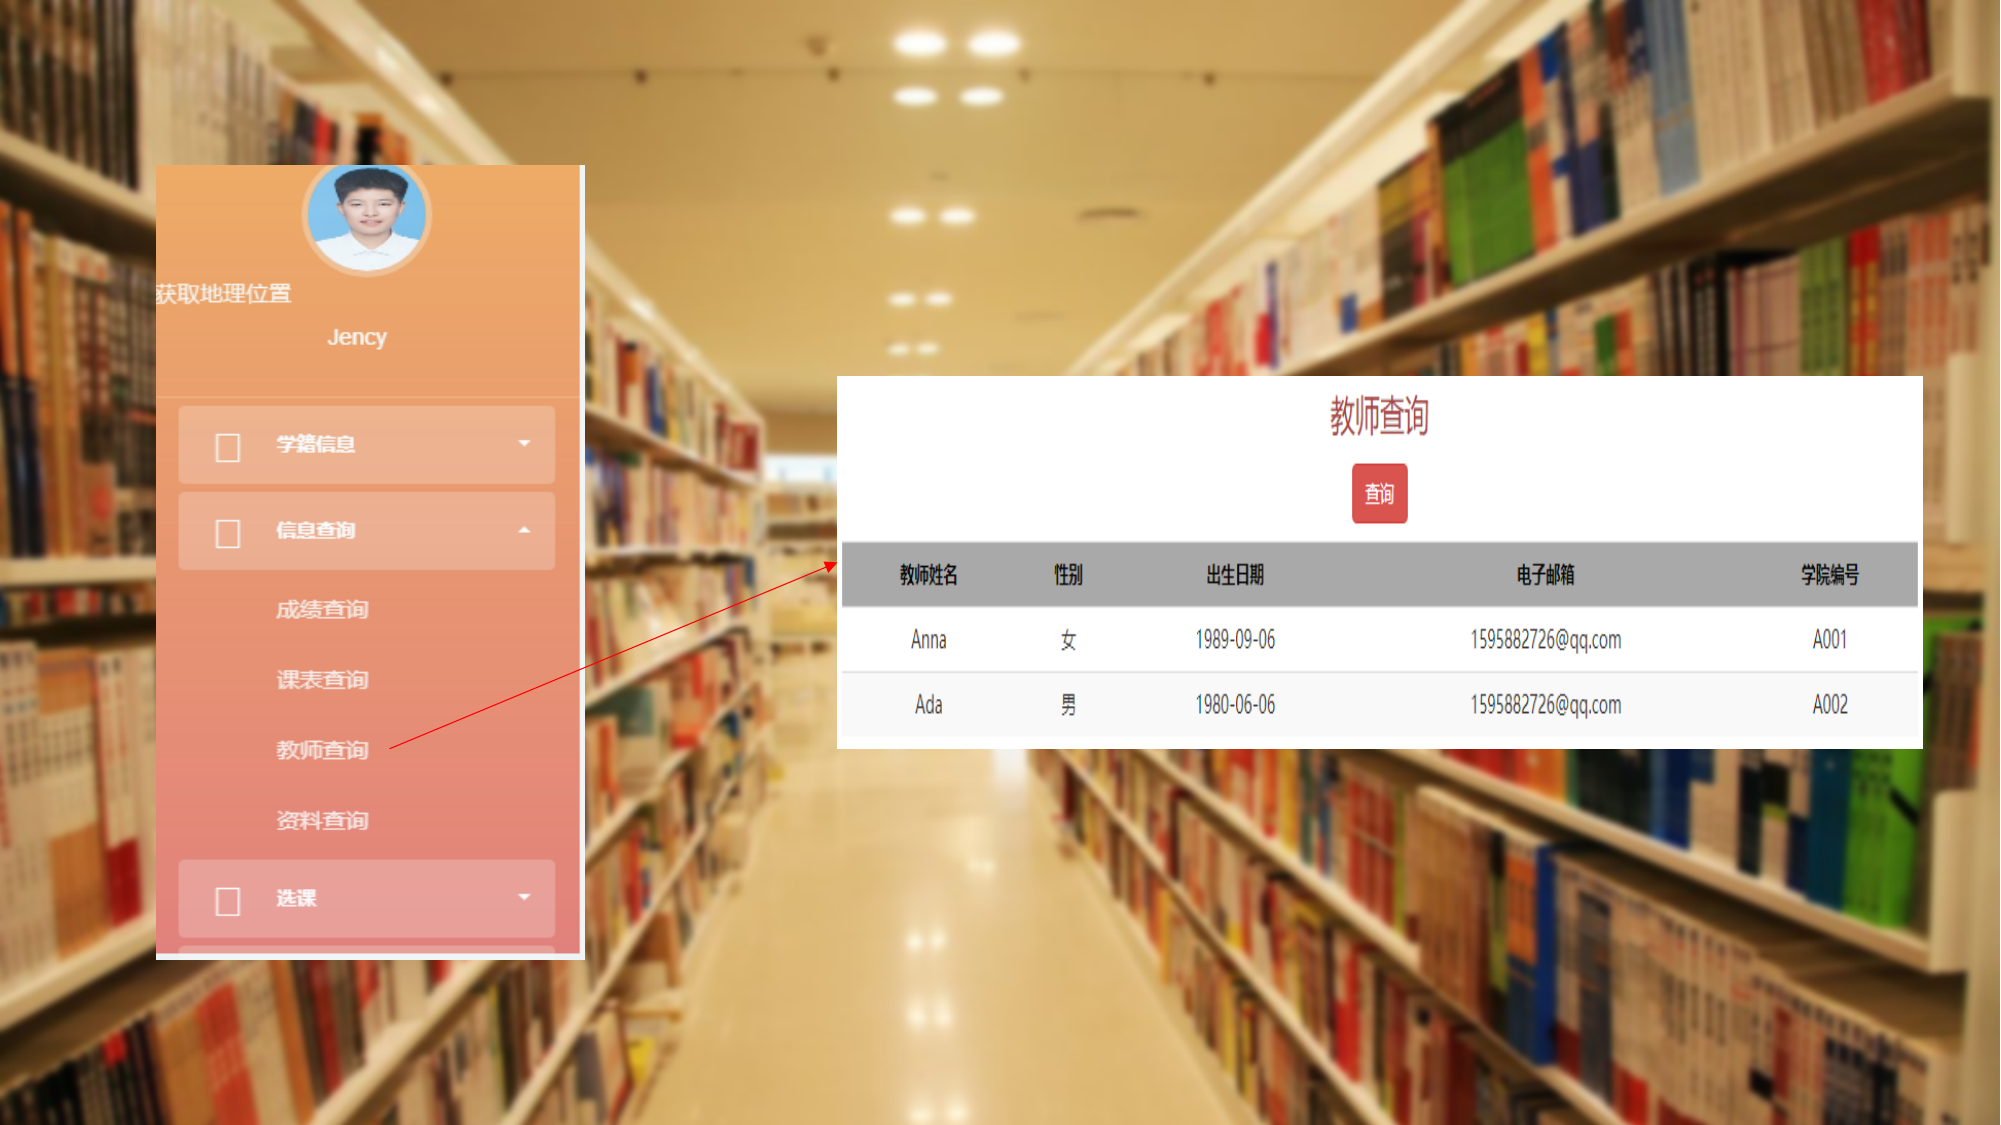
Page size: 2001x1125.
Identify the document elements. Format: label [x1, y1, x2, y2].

text_box [389, 562, 838, 749]
picture [0, 0, 2000, 1125]
